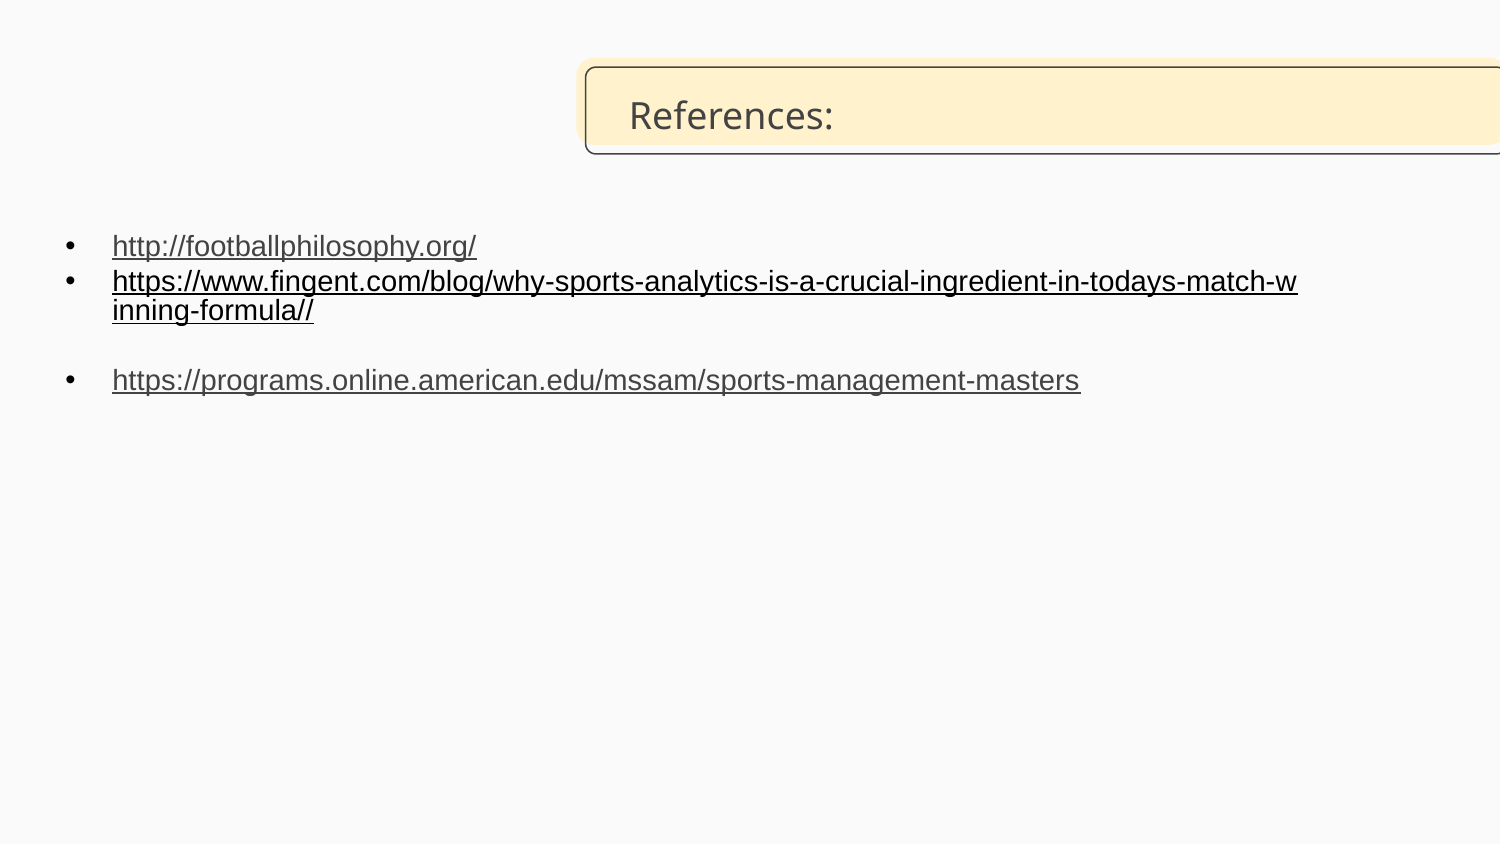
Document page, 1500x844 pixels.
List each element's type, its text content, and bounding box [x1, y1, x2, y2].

text_box http://footballphilosophy.org/ https://www.fingent.com/blog/why-sports-analytics-is-a-crucial-ingredient-in-todays-match-winning-formula// https://programs.online.american.edu/mssam/sports-management-masters [50, 220, 1317, 480]
title References: [613, 75, 1374, 154]
